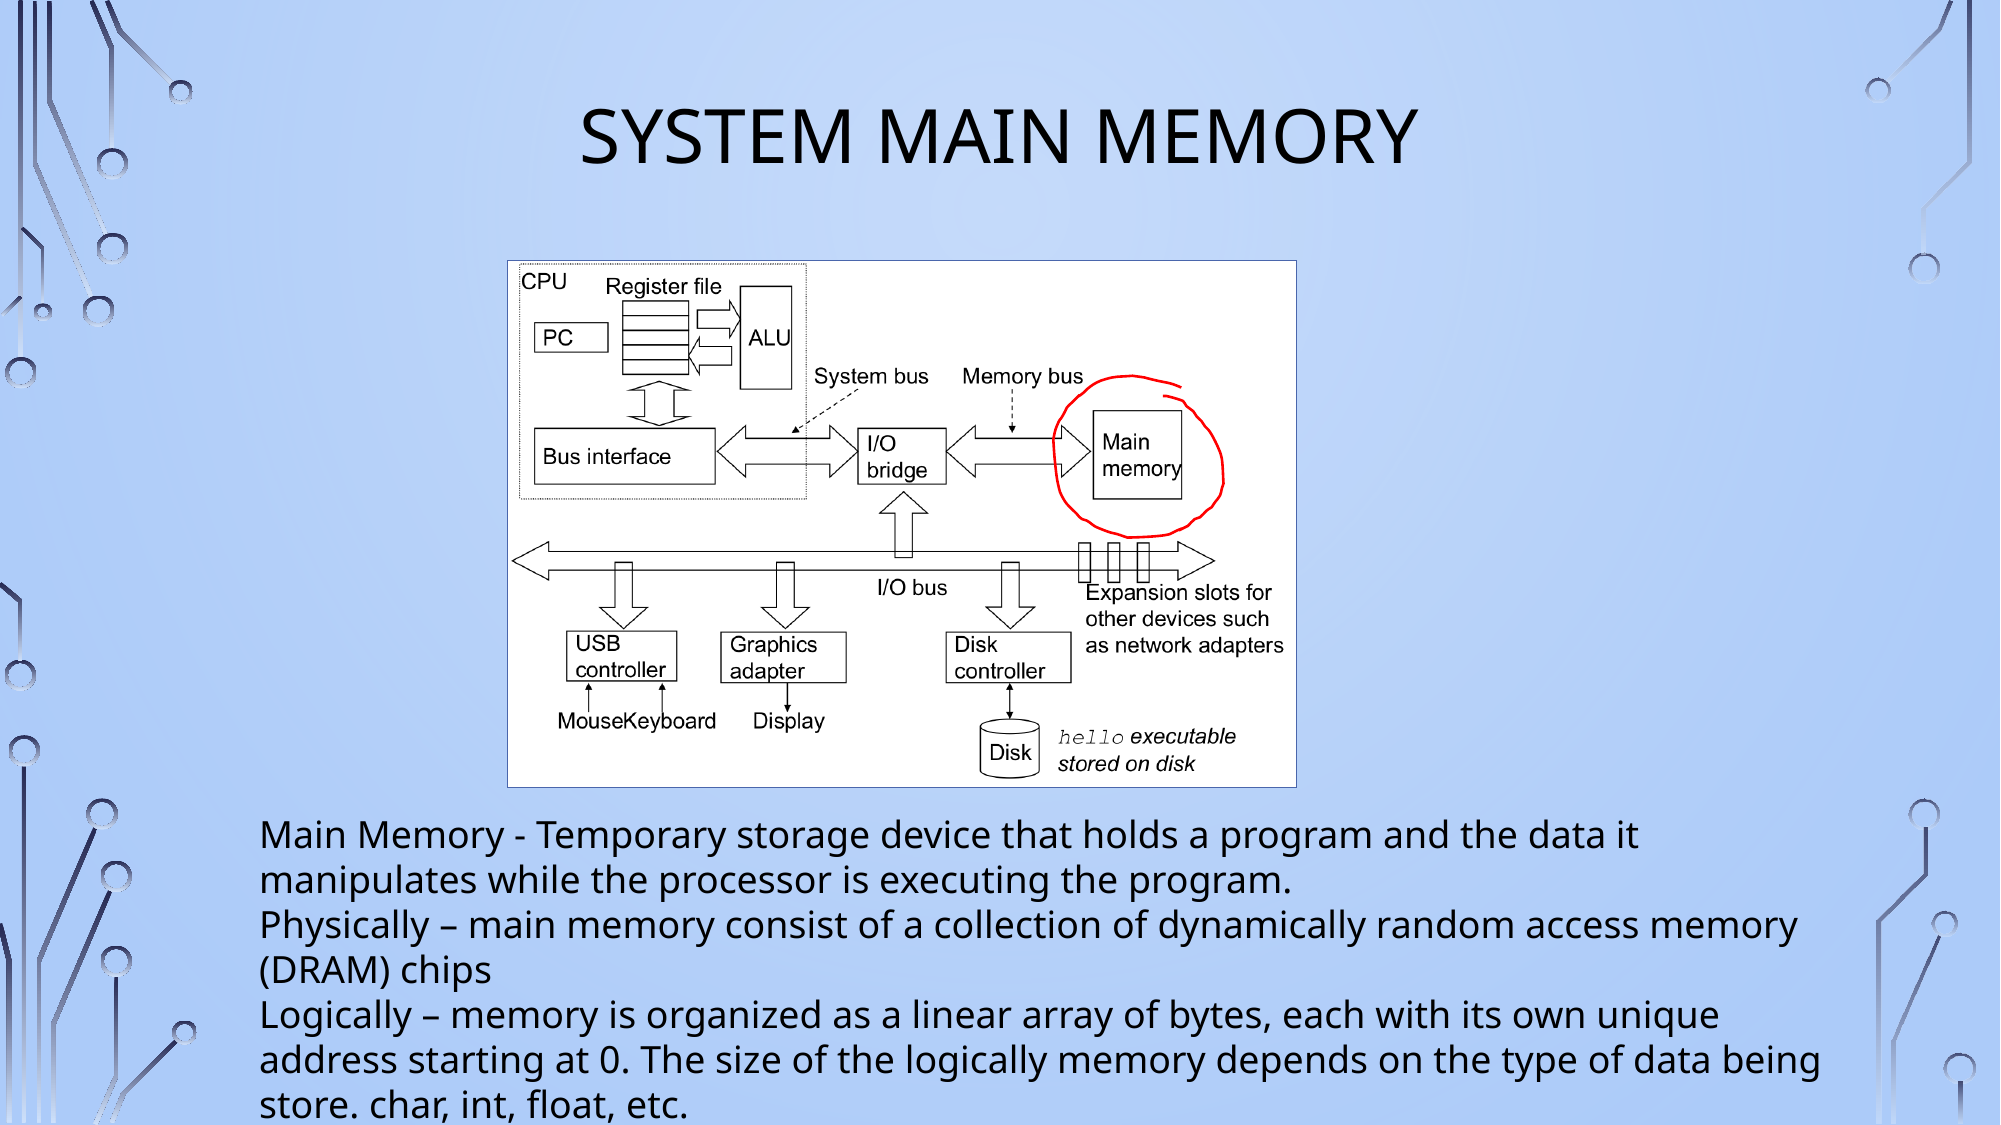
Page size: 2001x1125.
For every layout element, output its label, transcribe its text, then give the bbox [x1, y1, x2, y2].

list [187, 260, 1813, 1023]
title System Main memory [187, 17, 1813, 260]
picture [507, 260, 1297, 789]
text_box Main Memory - Temporary storage device that holds a program and the data it manipulates while the processor is executing the program. Physically – main memory consist of a collection of dynamically random access memory (DRAM) chips Logically – memory is organized as a linear array of bytes, each with its own unique address starting at 0. The size of the logically memory depends on the type of data being store. char, int, float, etc. [244, 803, 1883, 1125]
